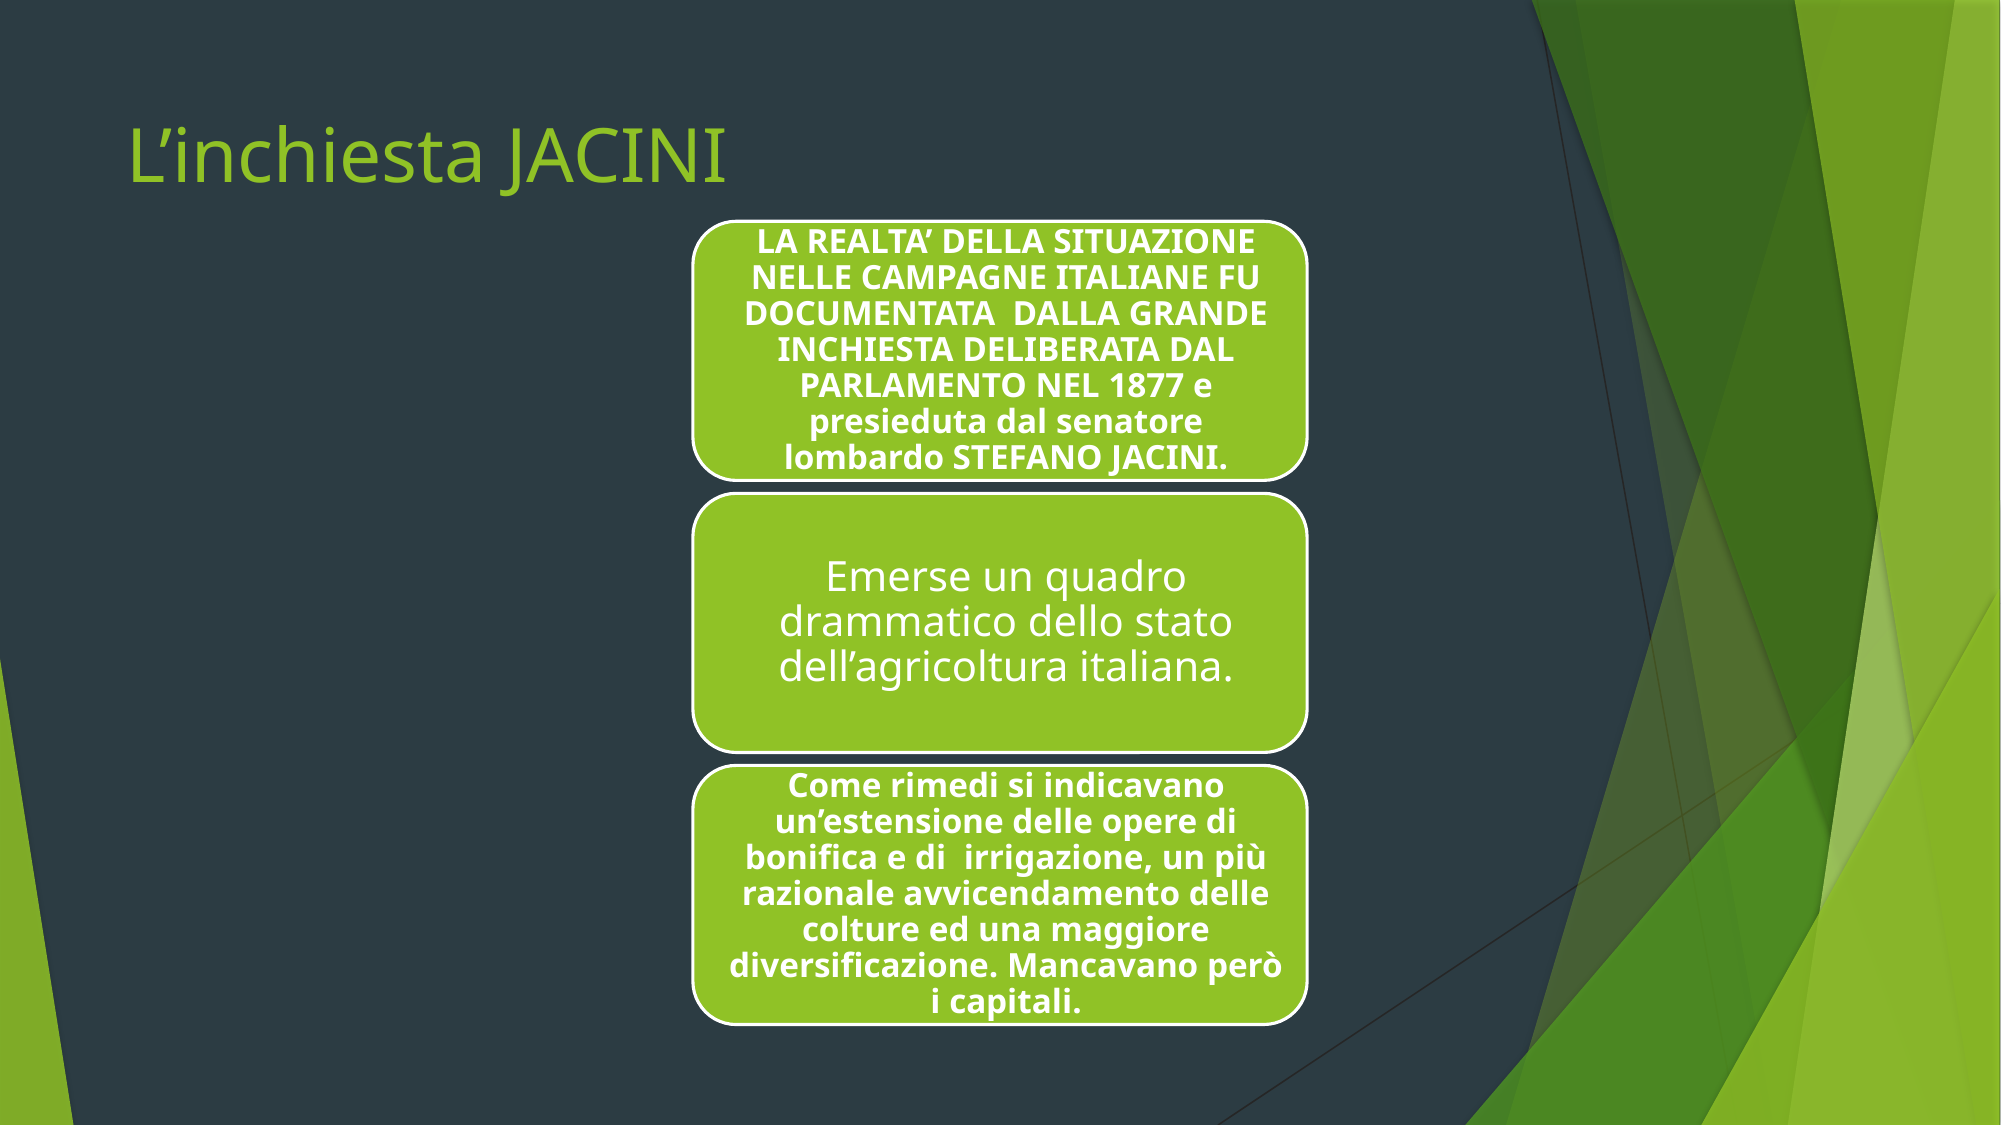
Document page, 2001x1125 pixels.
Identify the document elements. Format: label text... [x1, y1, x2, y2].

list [146, 220, 1854, 1026]
title L’inchiesta JACINI [111, 99, 1522, 317]
